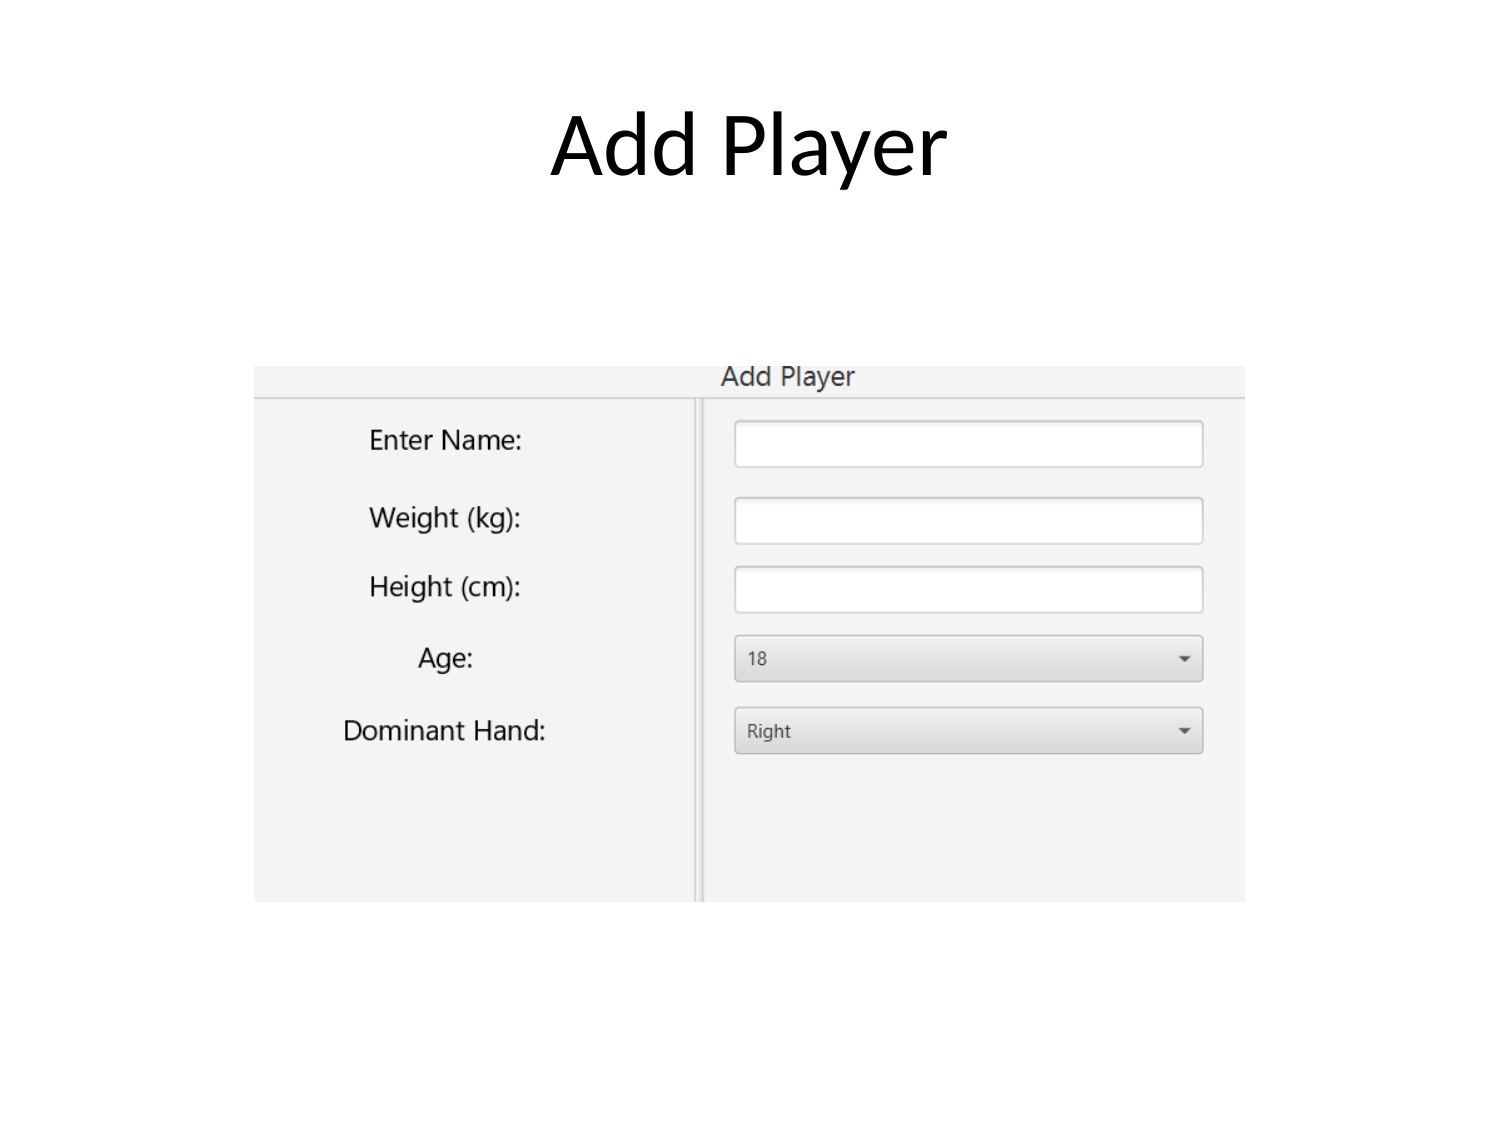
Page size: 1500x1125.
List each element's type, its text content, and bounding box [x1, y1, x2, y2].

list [254, 365, 1246, 902]
title Add Player [75, 45, 1425, 233]
